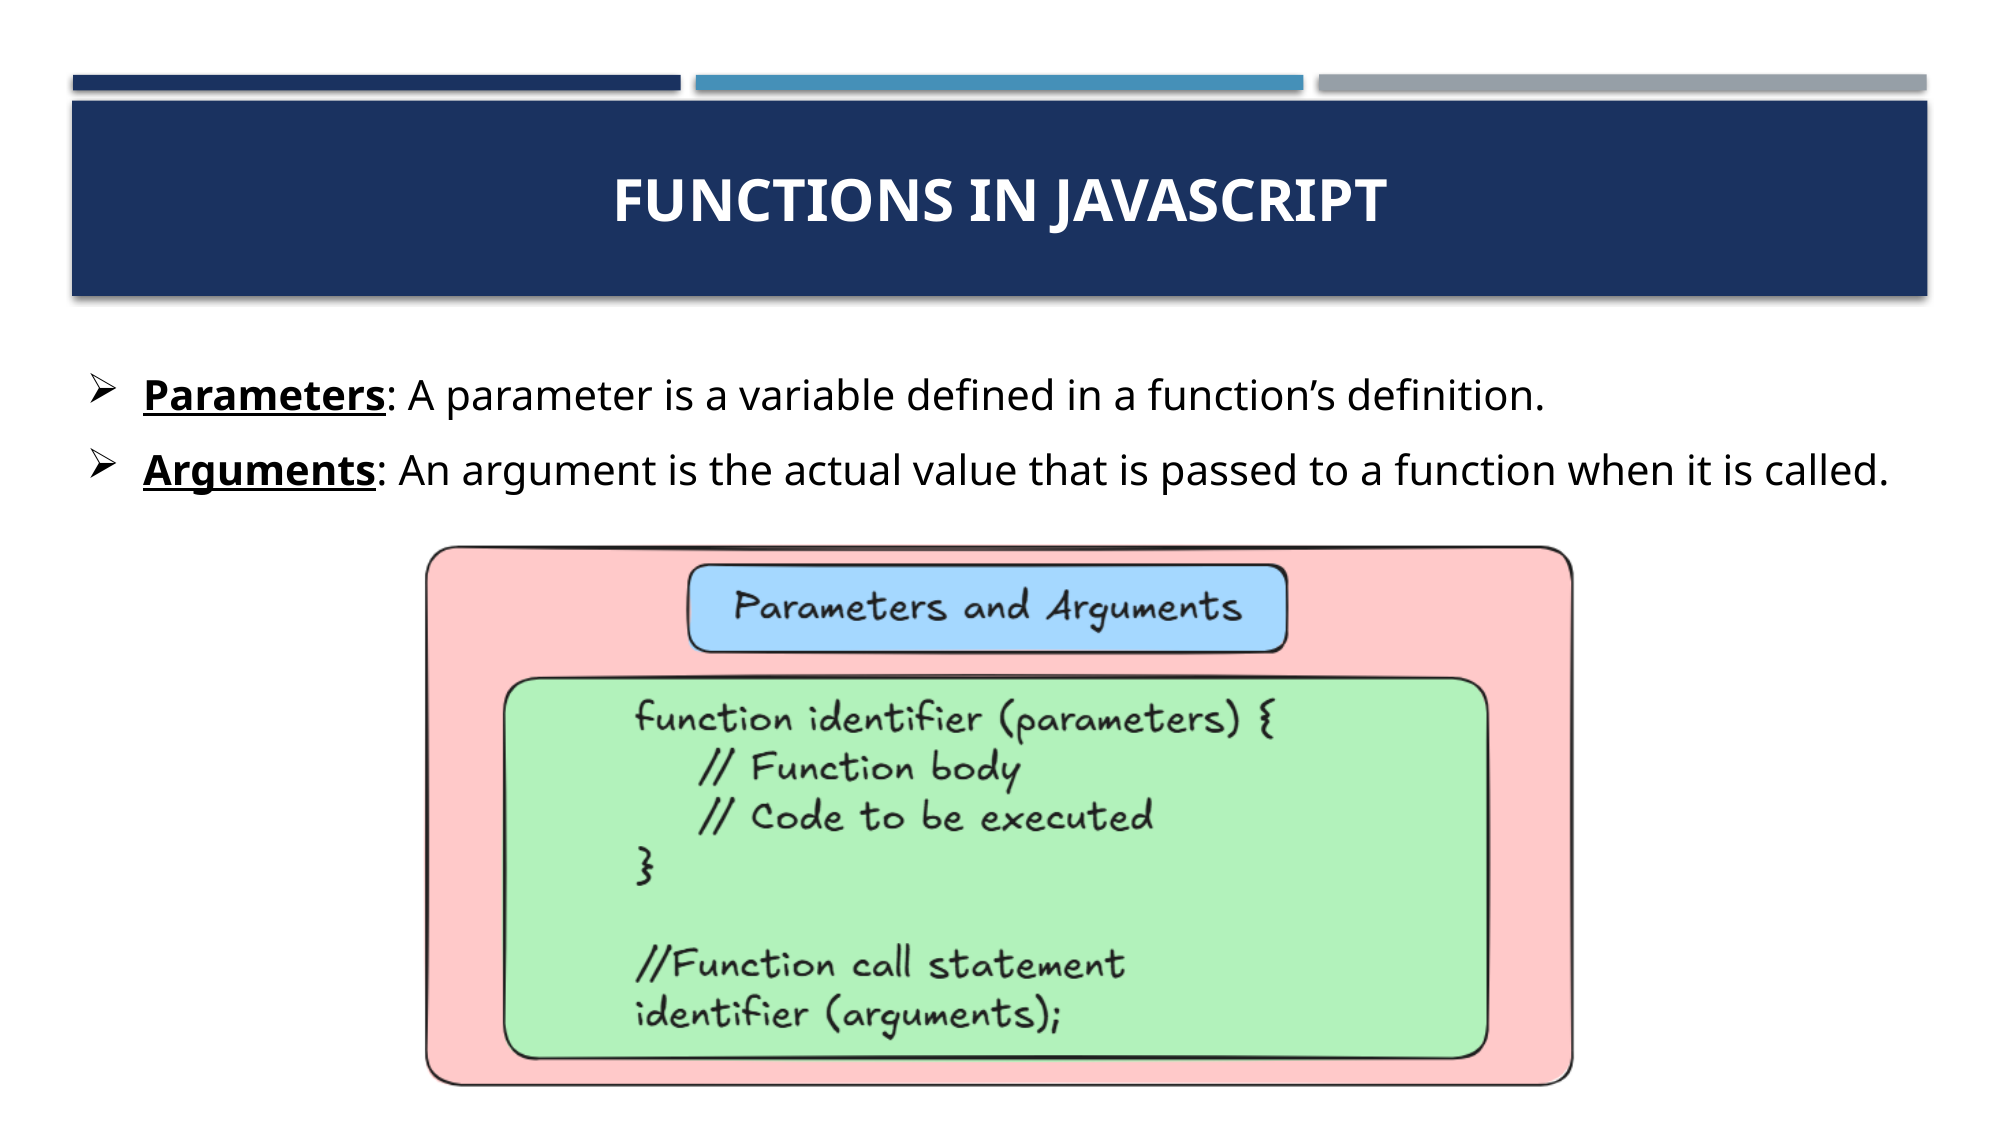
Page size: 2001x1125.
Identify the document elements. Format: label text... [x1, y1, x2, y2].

text_box Parameters: A parameter is a variable defined in a function’s definition. Arguments: An argument is the actual value that is passed to a function when it is called. [72, 336, 1922, 501]
title Functions in javascript [95, 115, 1905, 282]
picture [413, 539, 1581, 1096]
